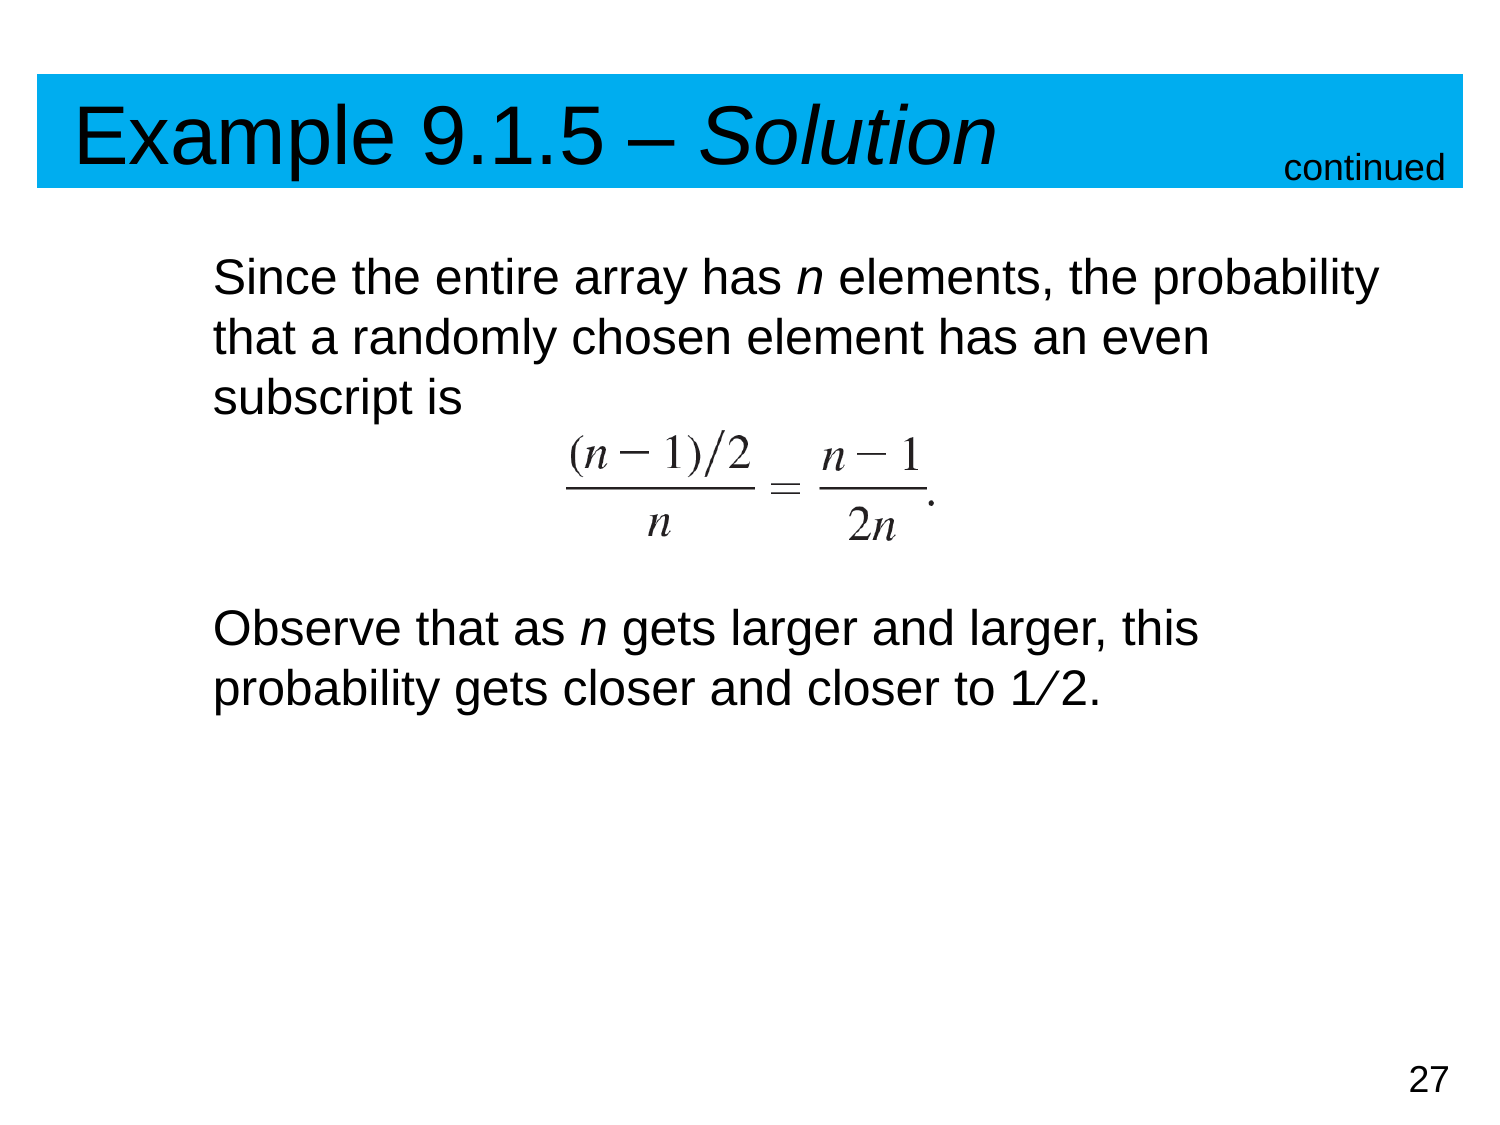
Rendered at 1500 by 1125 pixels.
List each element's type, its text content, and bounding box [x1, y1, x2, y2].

list continued [1268, 135, 1463, 206]
title Example 9.1.5 – Solution [58, 37, 1408, 225]
list Observe that as n gets larger and larger, this probability gets closer and closer to 1 ∕ 2. [75, 587, 1425, 788]
list Since the entire array has n elements, the probability that a randomly chosen element has an even subscript is [75, 237, 1425, 438]
picture [562, 424, 937, 550]
